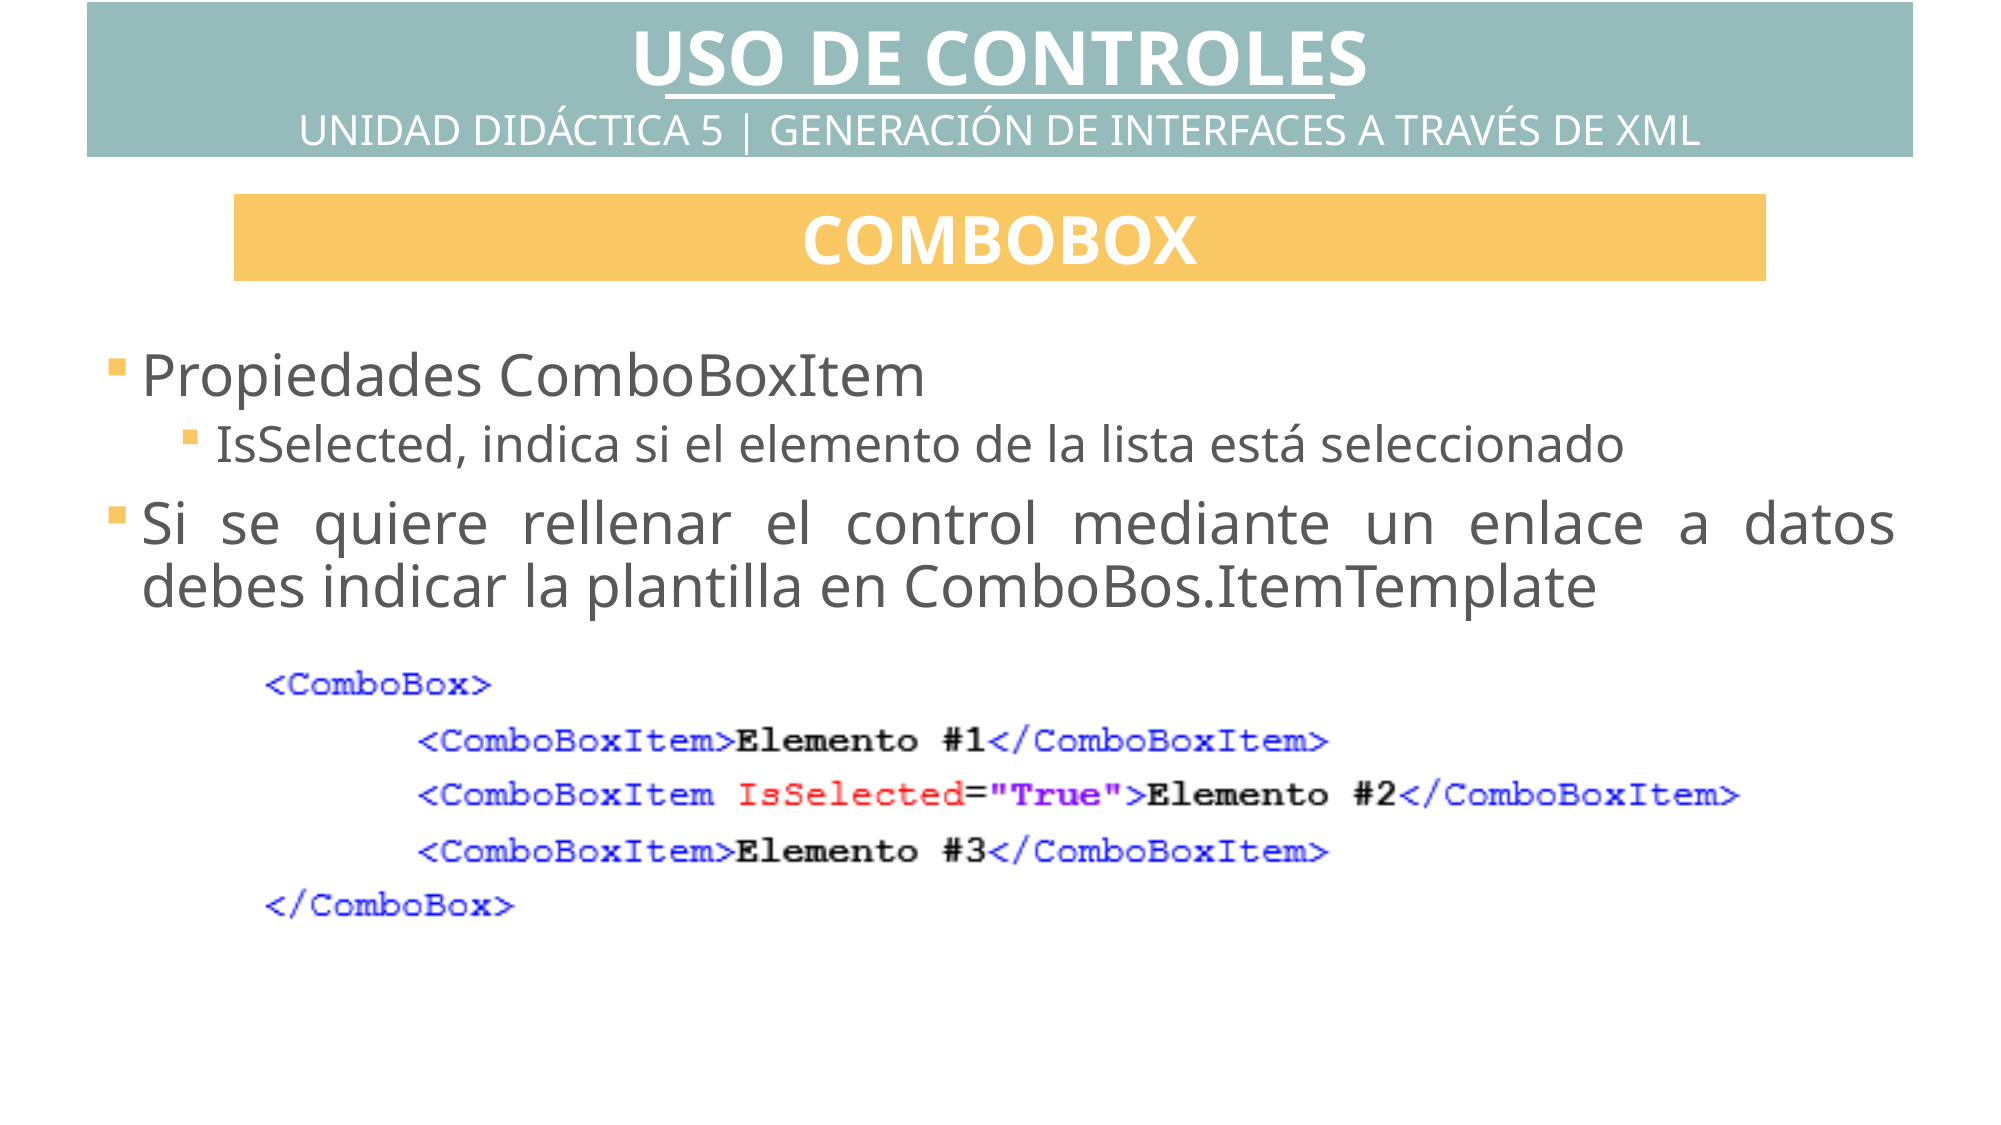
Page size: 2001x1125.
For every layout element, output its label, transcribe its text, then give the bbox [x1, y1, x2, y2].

text_box USO DE CONTROLES [87, 2, 1913, 102]
picture [255, 655, 1745, 930]
text_box UNIDAD DIDÁCTICA 5 | GENERACIÓN DE INTERFACES A TRAVÉS DE XML [87, 102, 1913, 157]
list Propiedades ComboBoxItem IsSelected, indica si el elemento de la lista está seleccionado Si se quiere rellenar el control mediante un enlace a datos debes indicar la plantilla en ComboBos.ItemTemplate [88, 248, 1912, 1079]
text_box COMBOBOX [234, 194, 1766, 281]
